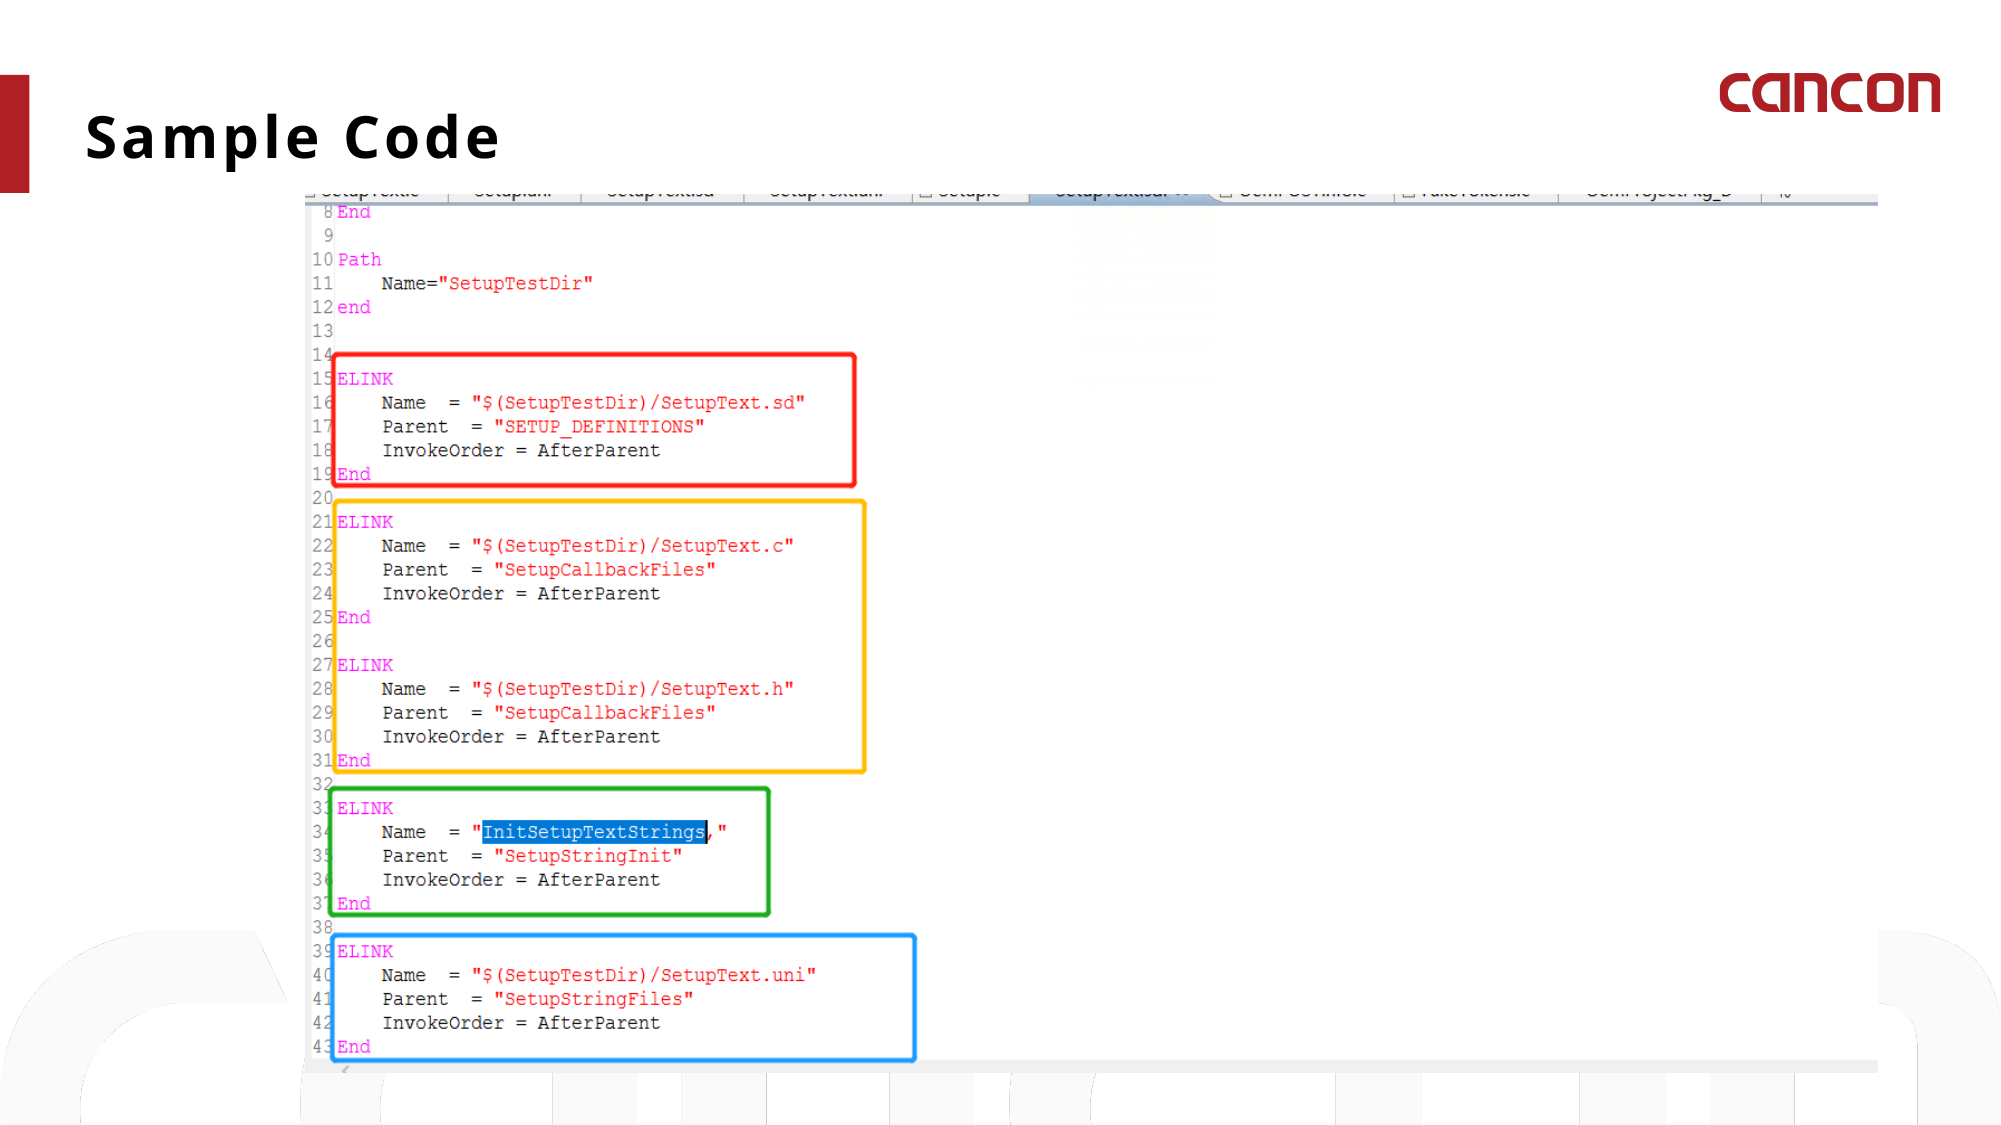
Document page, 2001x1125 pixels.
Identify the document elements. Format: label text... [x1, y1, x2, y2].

text_box Sample Code [70, 92, 516, 178]
picture [305, 194, 1878, 1073]
